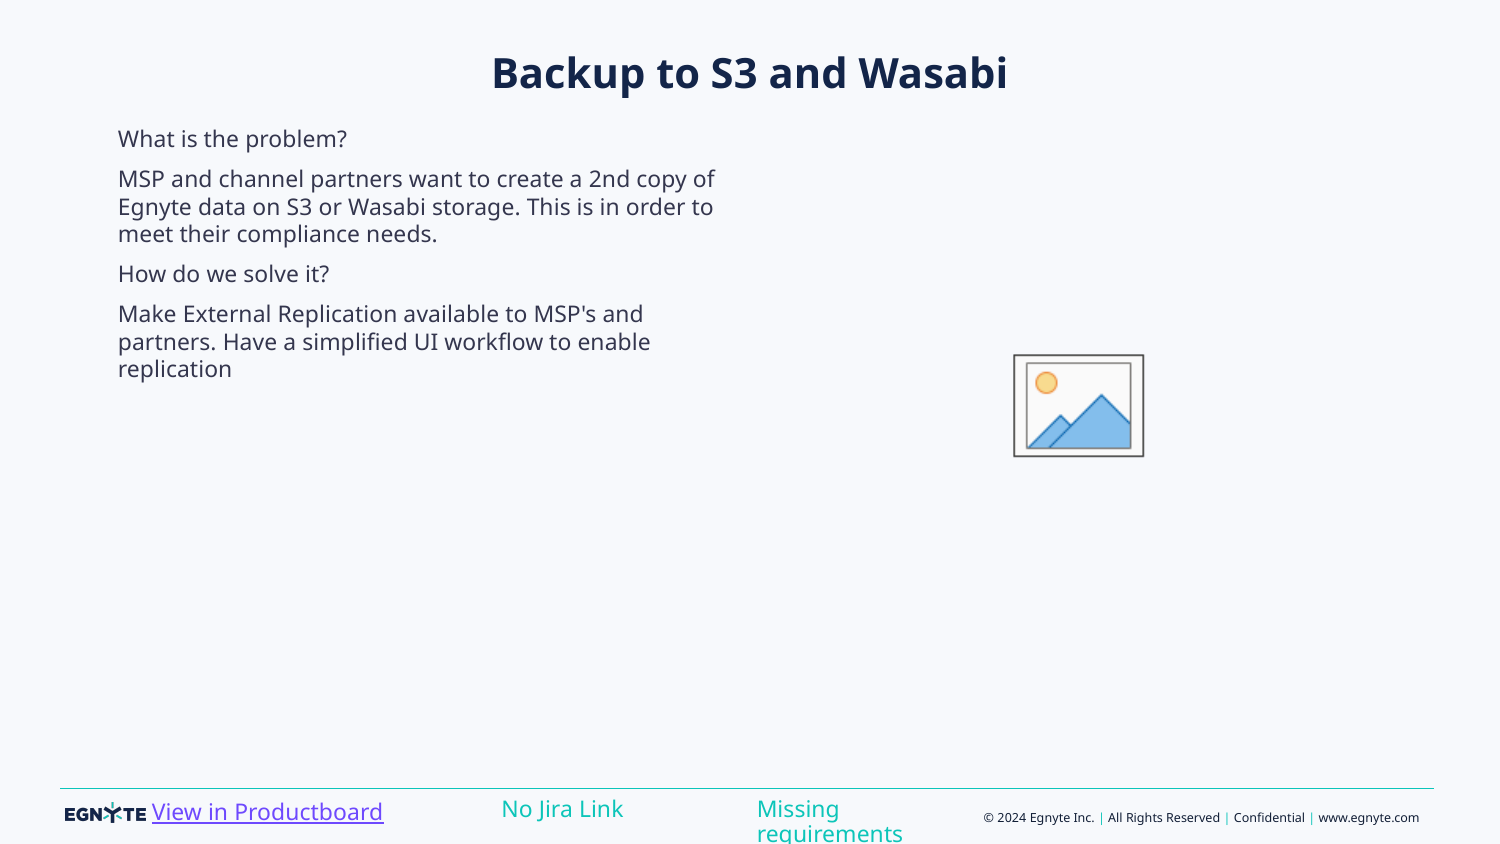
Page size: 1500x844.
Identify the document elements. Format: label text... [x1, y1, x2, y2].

list No Jira Link [486, 790, 741, 835]
list What is the problem? MSP and channel partners want to create a 2nd copy of Egnyte data on S3 or Wasabi storage. This is in order to meet their compliance needs. How do we solve it? Make External Replication available to MSP's and partners. Have a simplified UI workflow to enable replication [103, 117, 741, 693]
list Missing requirements [742, 790, 997, 835]
picture [65, 802, 137, 823]
list View in Productboard [137, 790, 486, 835]
picture [761, 119, 1397, 693]
title Backup to S3 and Wasabi [103, 44, 1397, 106]
